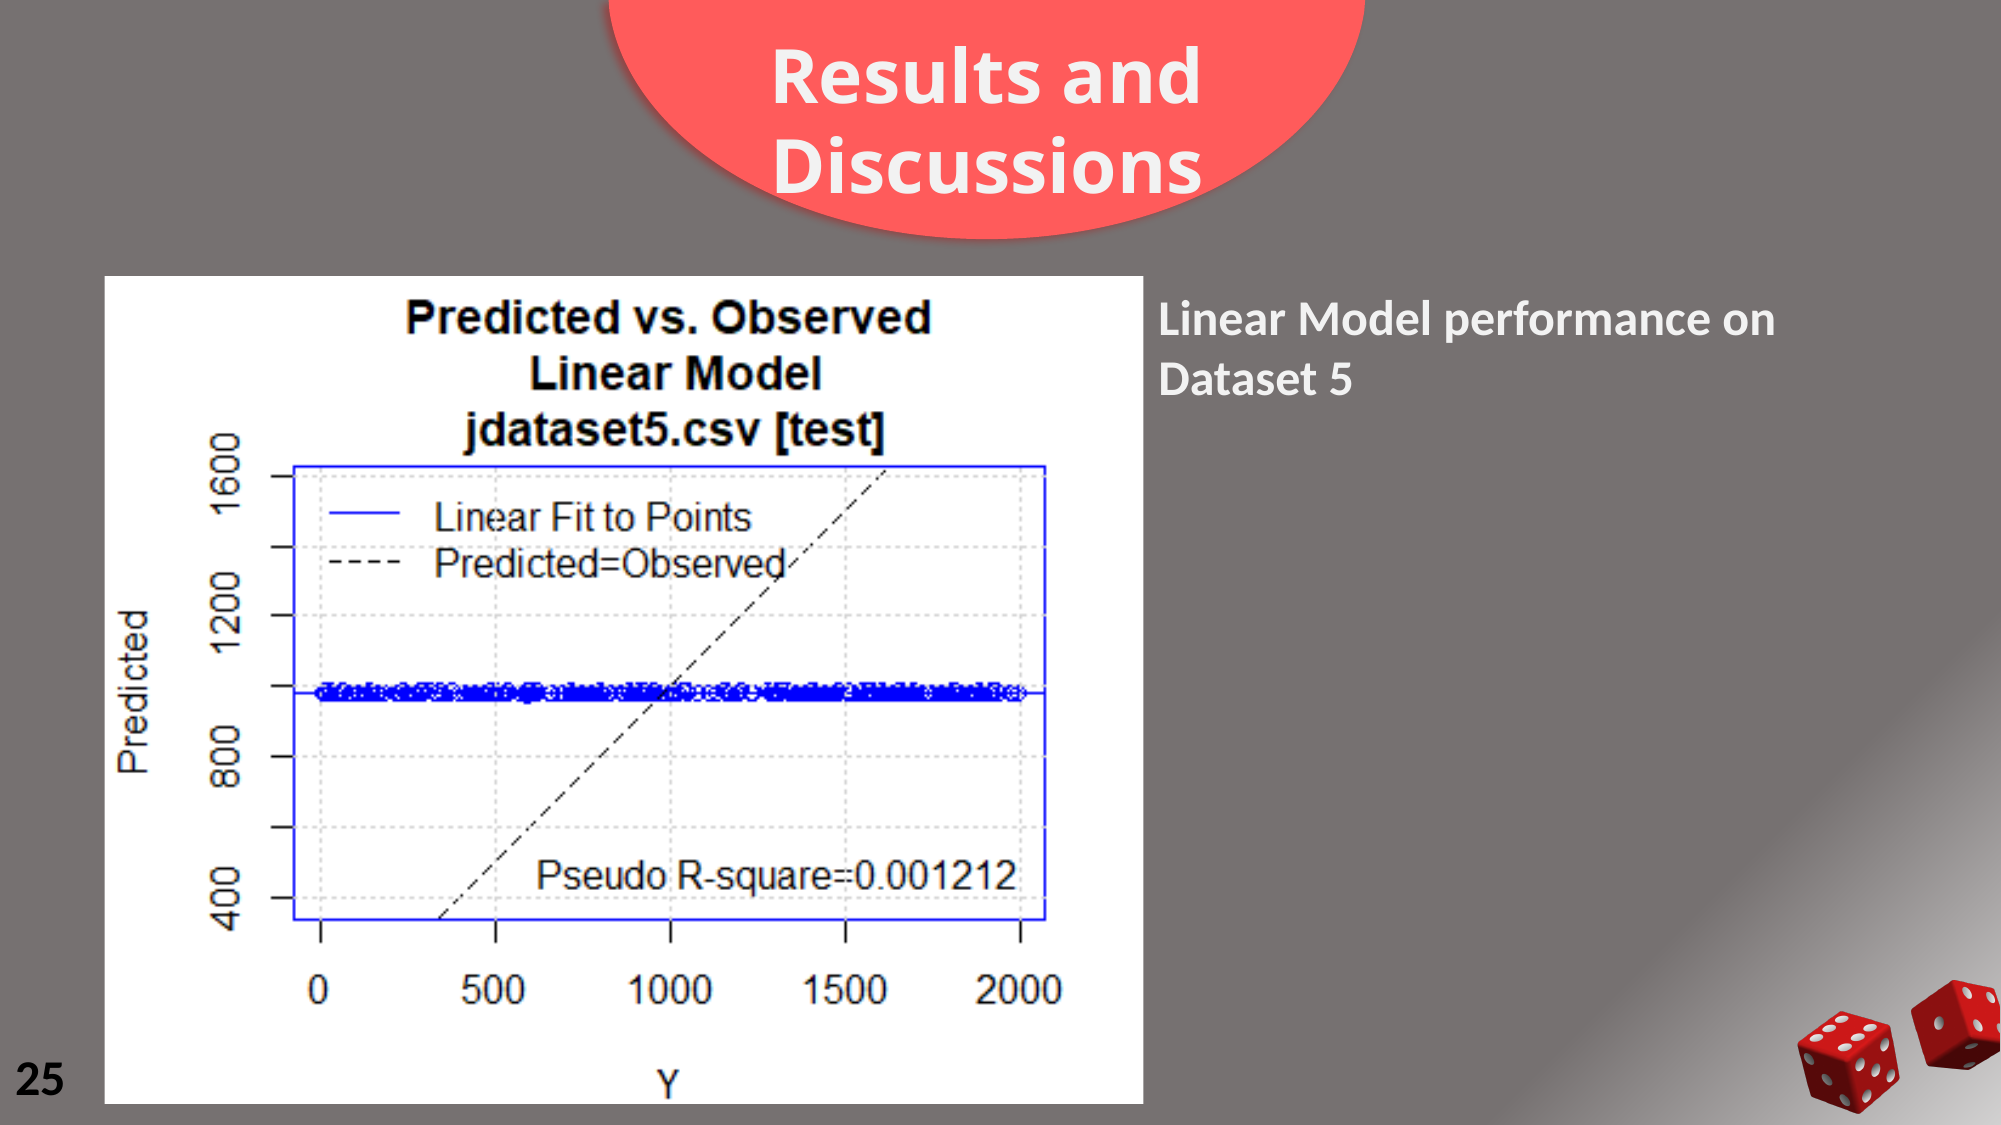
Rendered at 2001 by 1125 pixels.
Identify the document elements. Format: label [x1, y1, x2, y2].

picture [104, 276, 1144, 1104]
text_box [0, 0, 2000, 1125]
